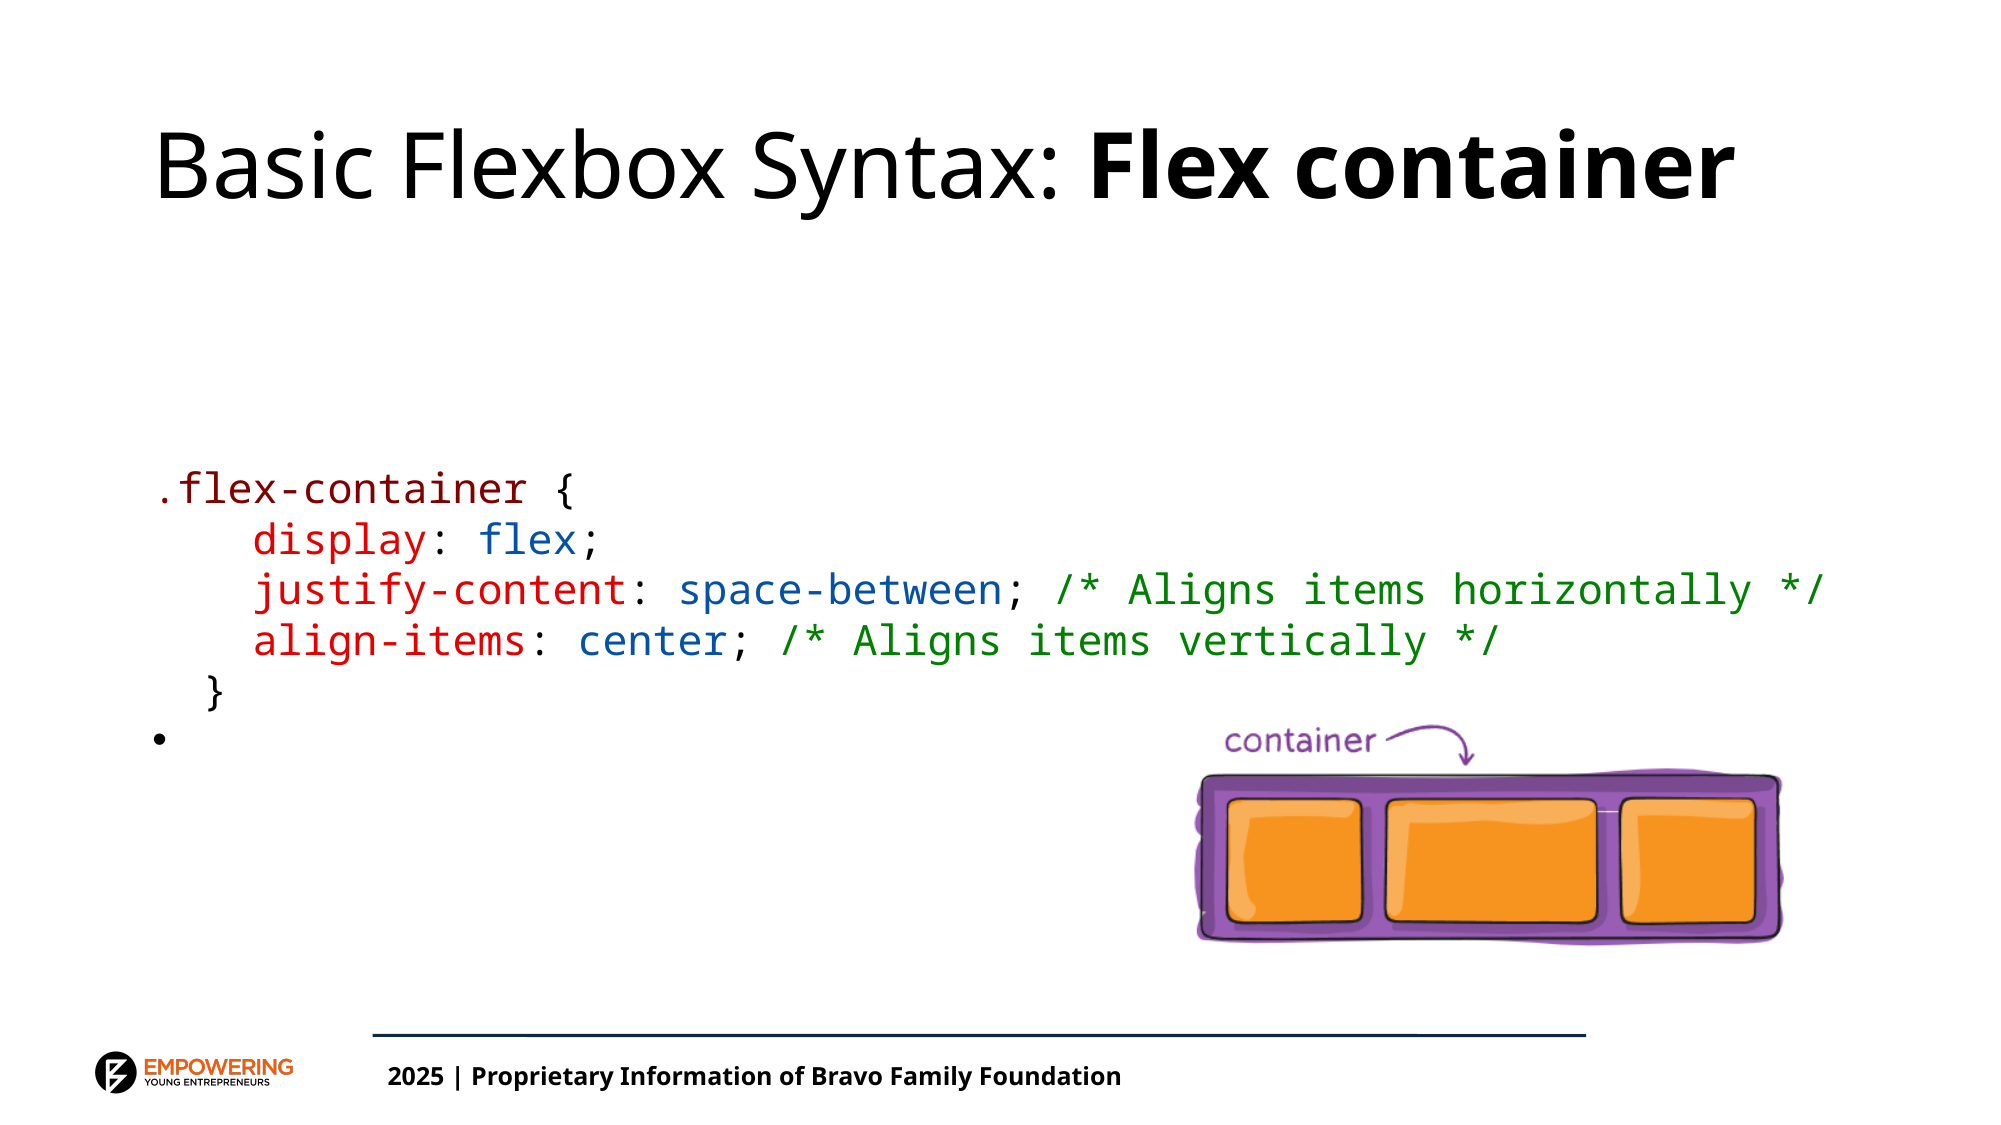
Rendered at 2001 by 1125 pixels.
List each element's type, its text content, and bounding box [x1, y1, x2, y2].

picture [1167, 702, 1845, 974]
picture [87, 1043, 303, 1102]
title Basic Flexbox Syntax: Flex container [137, 59, 1863, 278]
list .flex-container { display: flex; justify-content: space-between; /* Aligns items horizontally */ align-items: center; /* Aligns items vertically */ } [137, 299, 1863, 1014]
